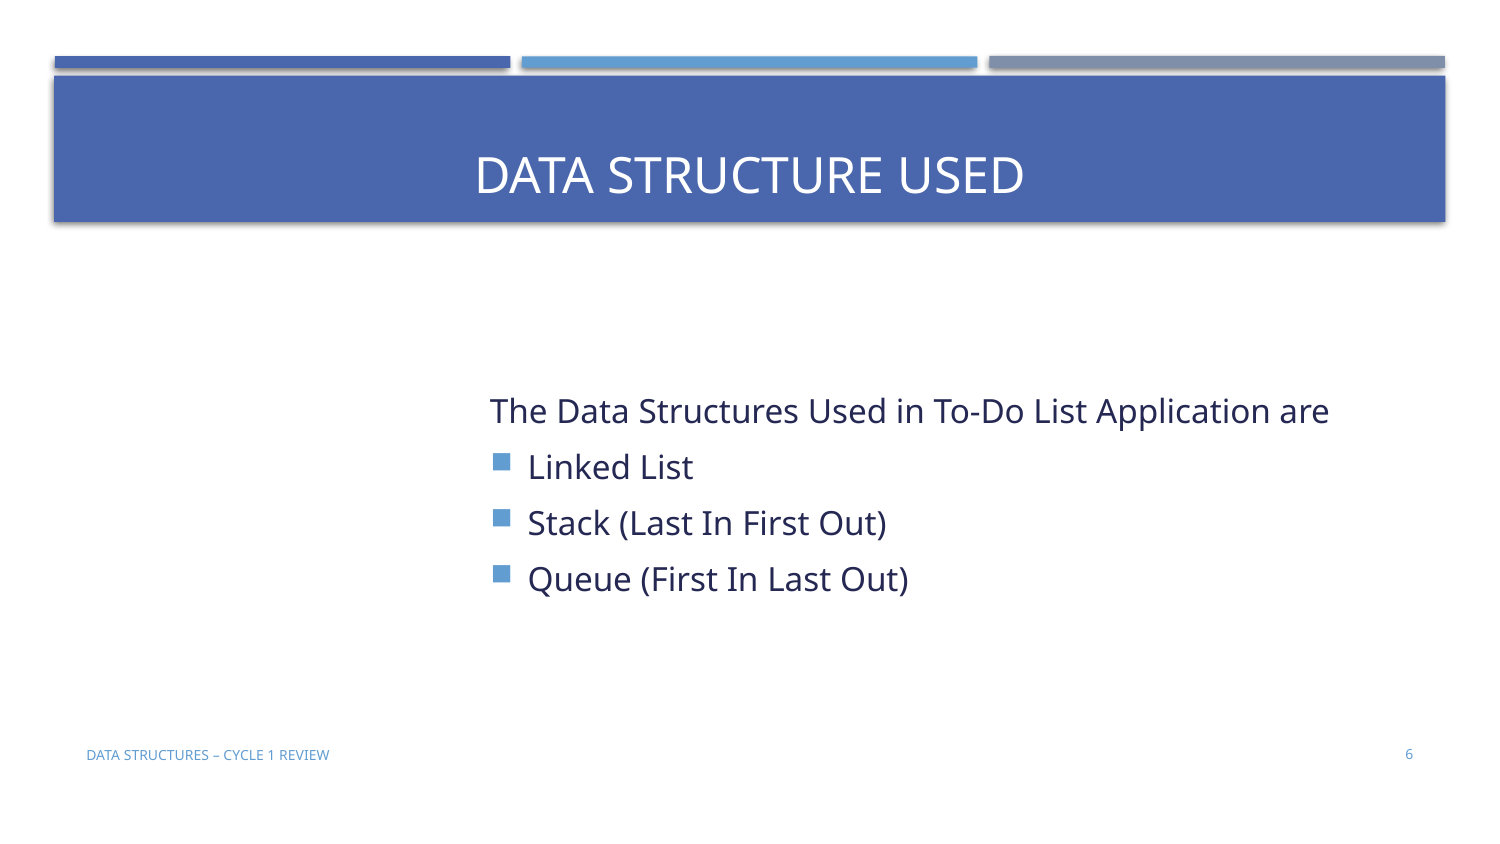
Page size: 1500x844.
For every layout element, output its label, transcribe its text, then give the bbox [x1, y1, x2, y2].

footer DATA STRUCTURES – CYCLE 1 REVIEW [71, 732, 923, 778]
title Data Structure Used [71, 86, 1429, 212]
list The Data Structures Used in To-Do List Application are Linked List Stack (Last In First Out) Queue (First In Last Out) [474, 268, 1429, 721]
slide_number 6 [1298, 732, 1429, 778]
